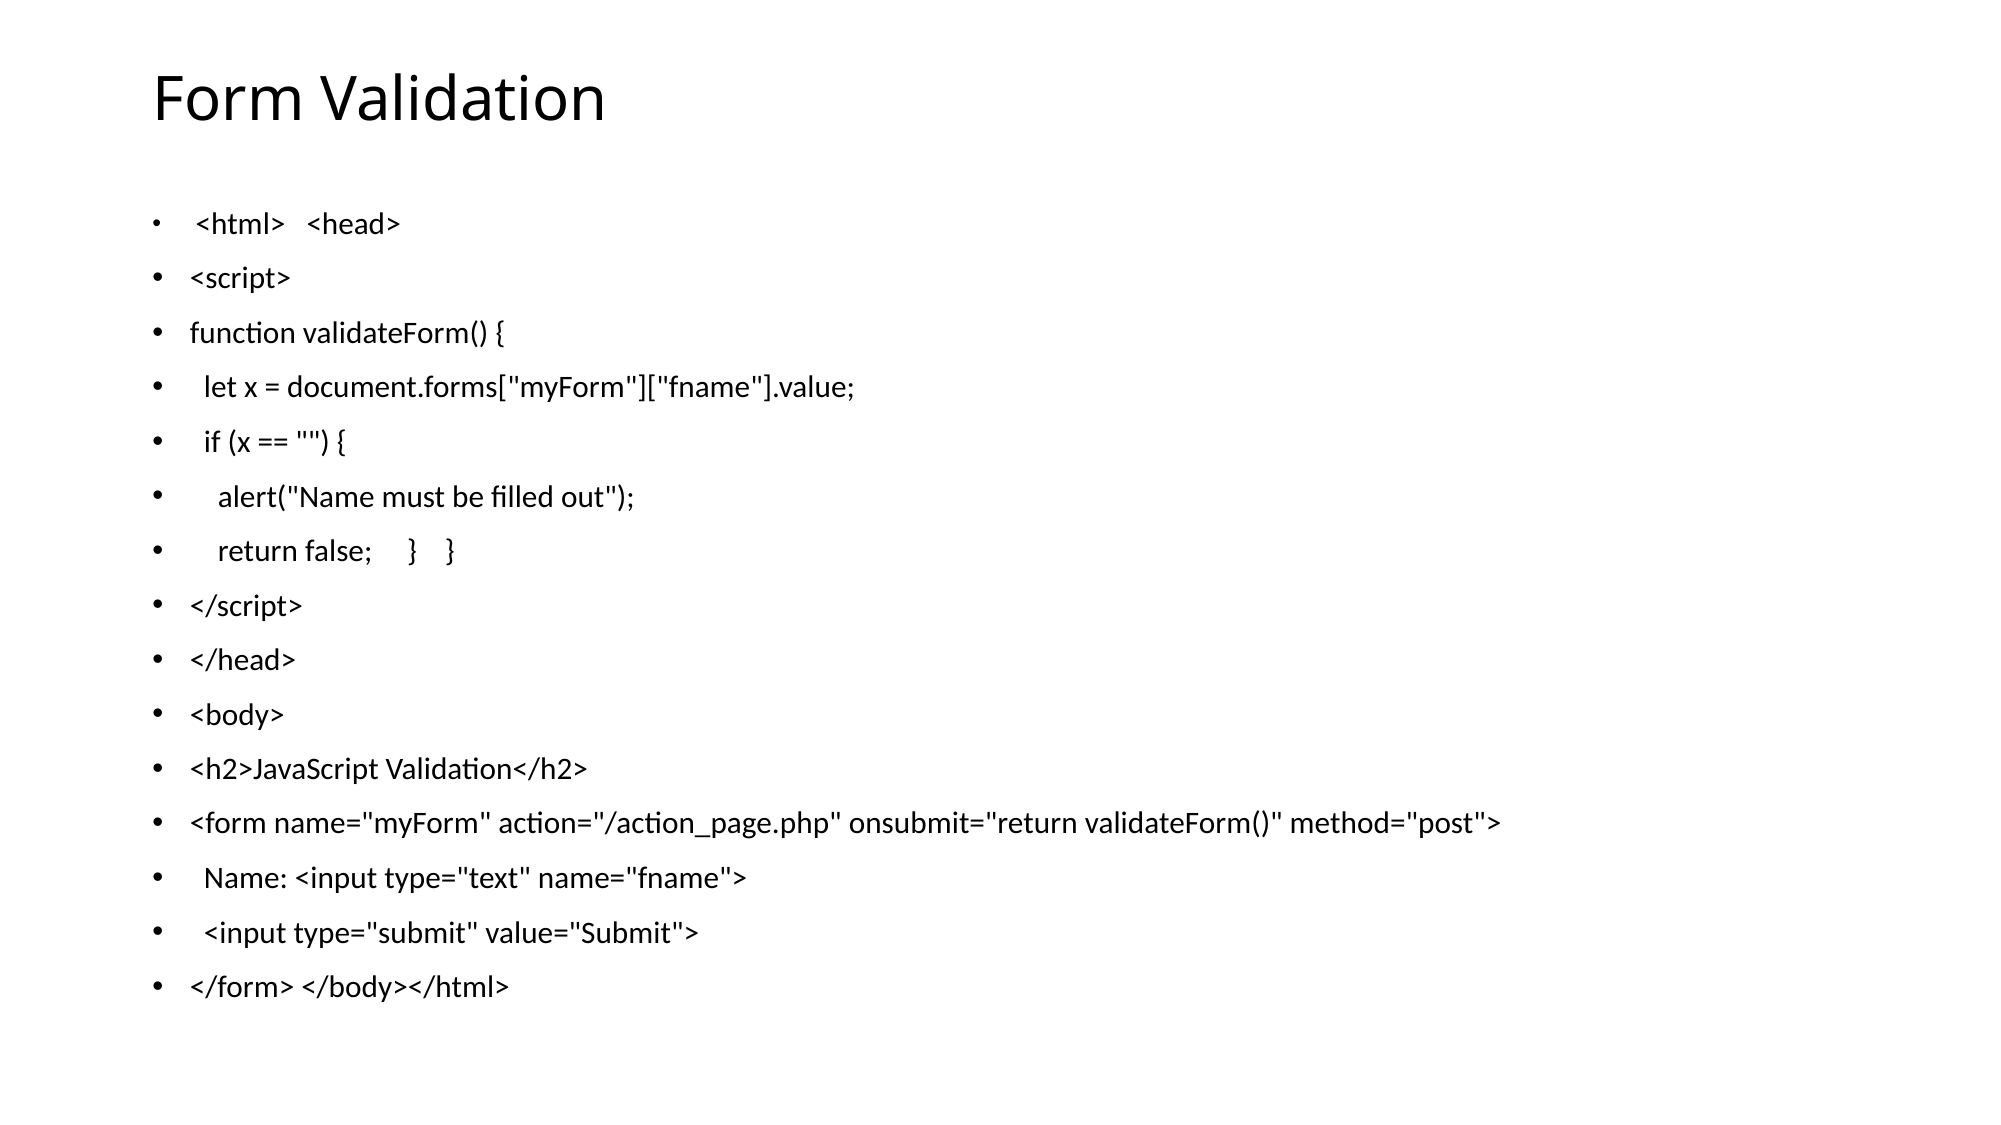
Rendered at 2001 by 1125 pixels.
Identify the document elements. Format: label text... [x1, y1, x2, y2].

title Form Validation [137, 59, 1863, 142]
list <html> <head> <script> function validateForm() { let x = document.forms["myForm"]["fname"].value; if (x == "") { alert("Name must be filled out"); return false; } } </script> </head> <body> <h2>JavaScript Validation</h2> <form name="myForm" action="/action_page.php" onsubmit="return validateForm()" method="post"> Name: <input type="text" name="fname"> <input type="submit" value="Submit"> </form> </body></html> [137, 200, 1863, 1014]
